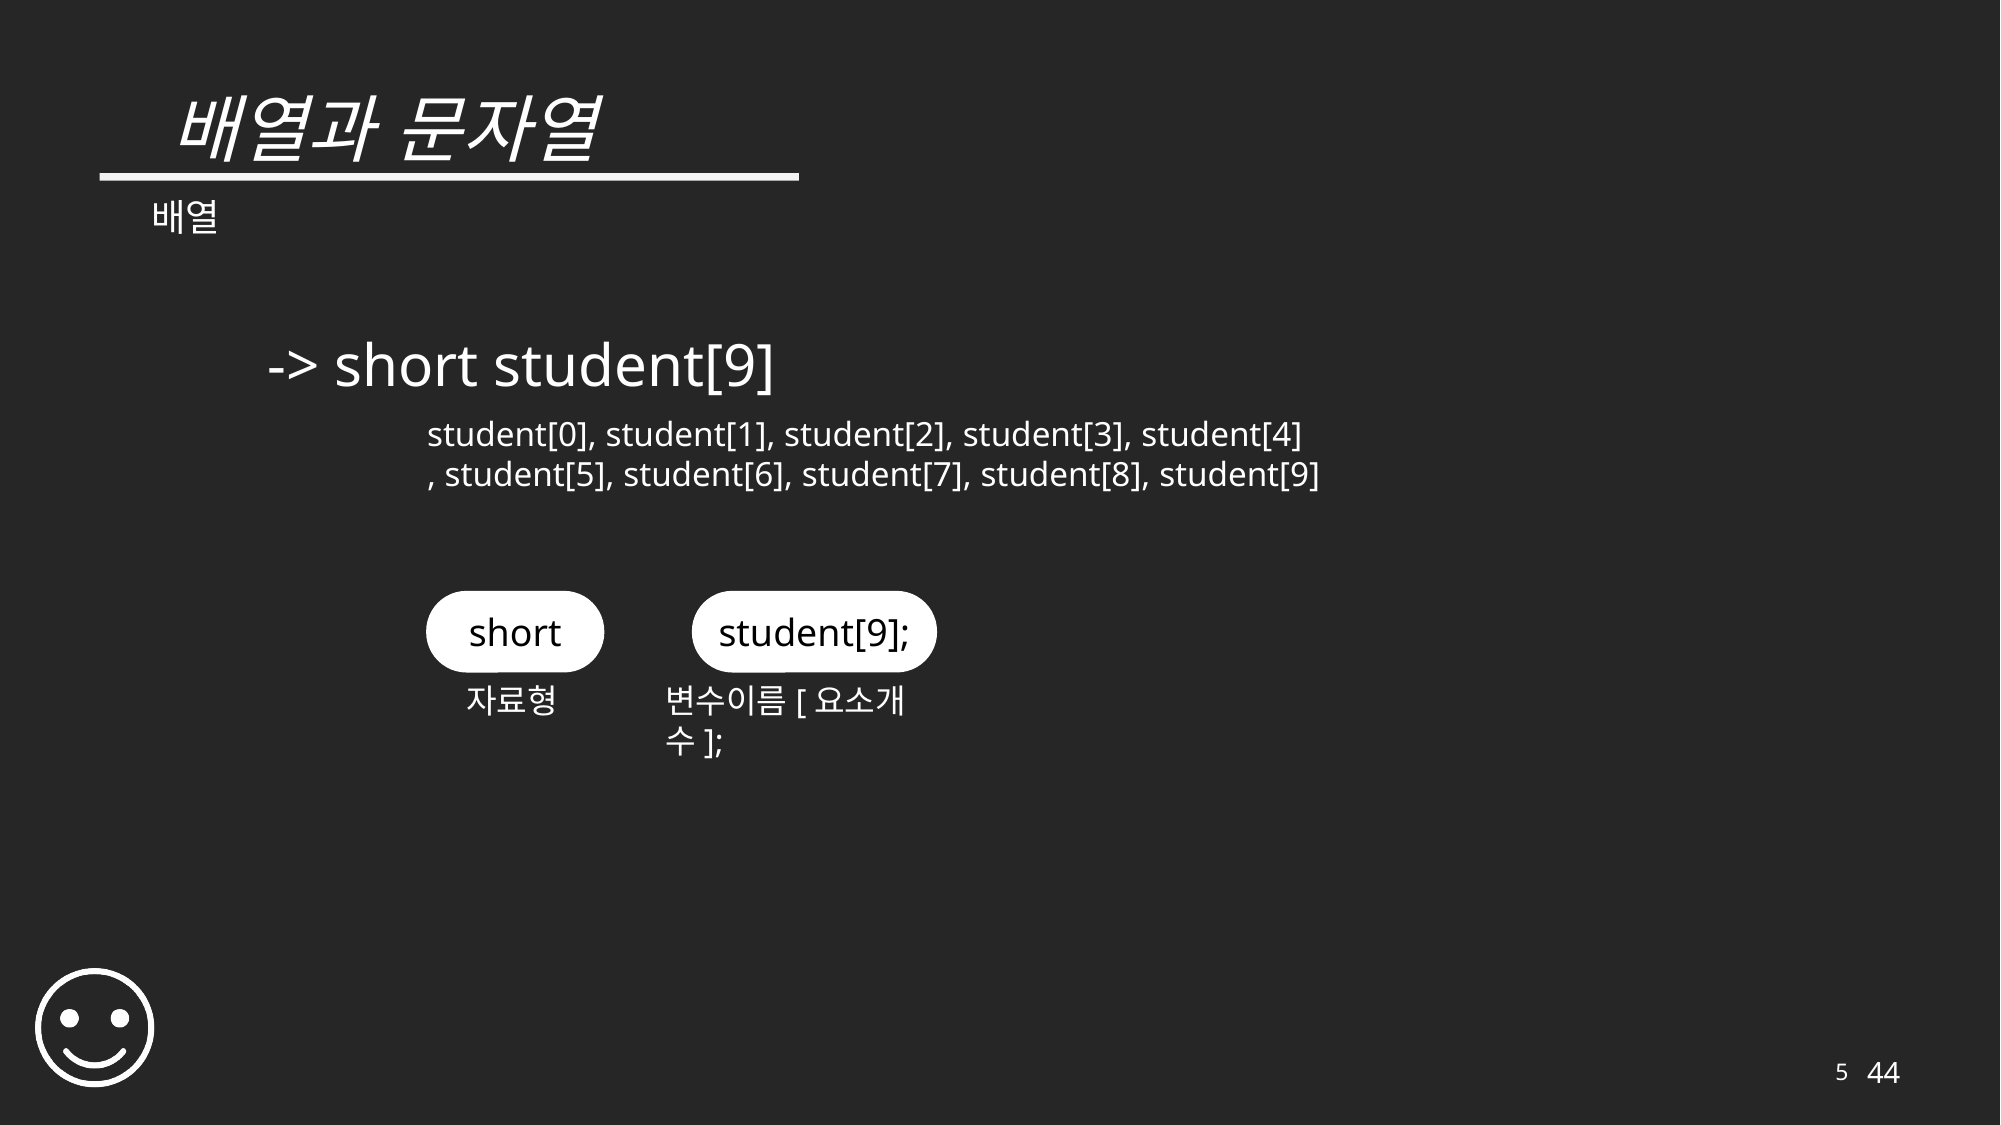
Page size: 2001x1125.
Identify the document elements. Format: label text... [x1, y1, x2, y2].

text_box 변수이름[요소개수]; [650, 672, 979, 768]
text_box student[9]; [690, 589, 939, 672]
text_box 자료형 [451, 672, 583, 728]
text_box short [424, 589, 606, 672]
text_box [98, 172, 801, 182]
slide_number 5 [1674, 1042, 1864, 1103]
text_box 배열 [136, 186, 565, 247]
title 배열과 문자열 [99, 85, 670, 172]
text_box student[0], student[1], student[2], student[3], student[4] , student[5], student[6], student[7], student[8], student[9] [412, 406, 1337, 501]
text_box -> short student[9] [252, 320, 792, 405]
picture [19, 952, 170, 1103]
